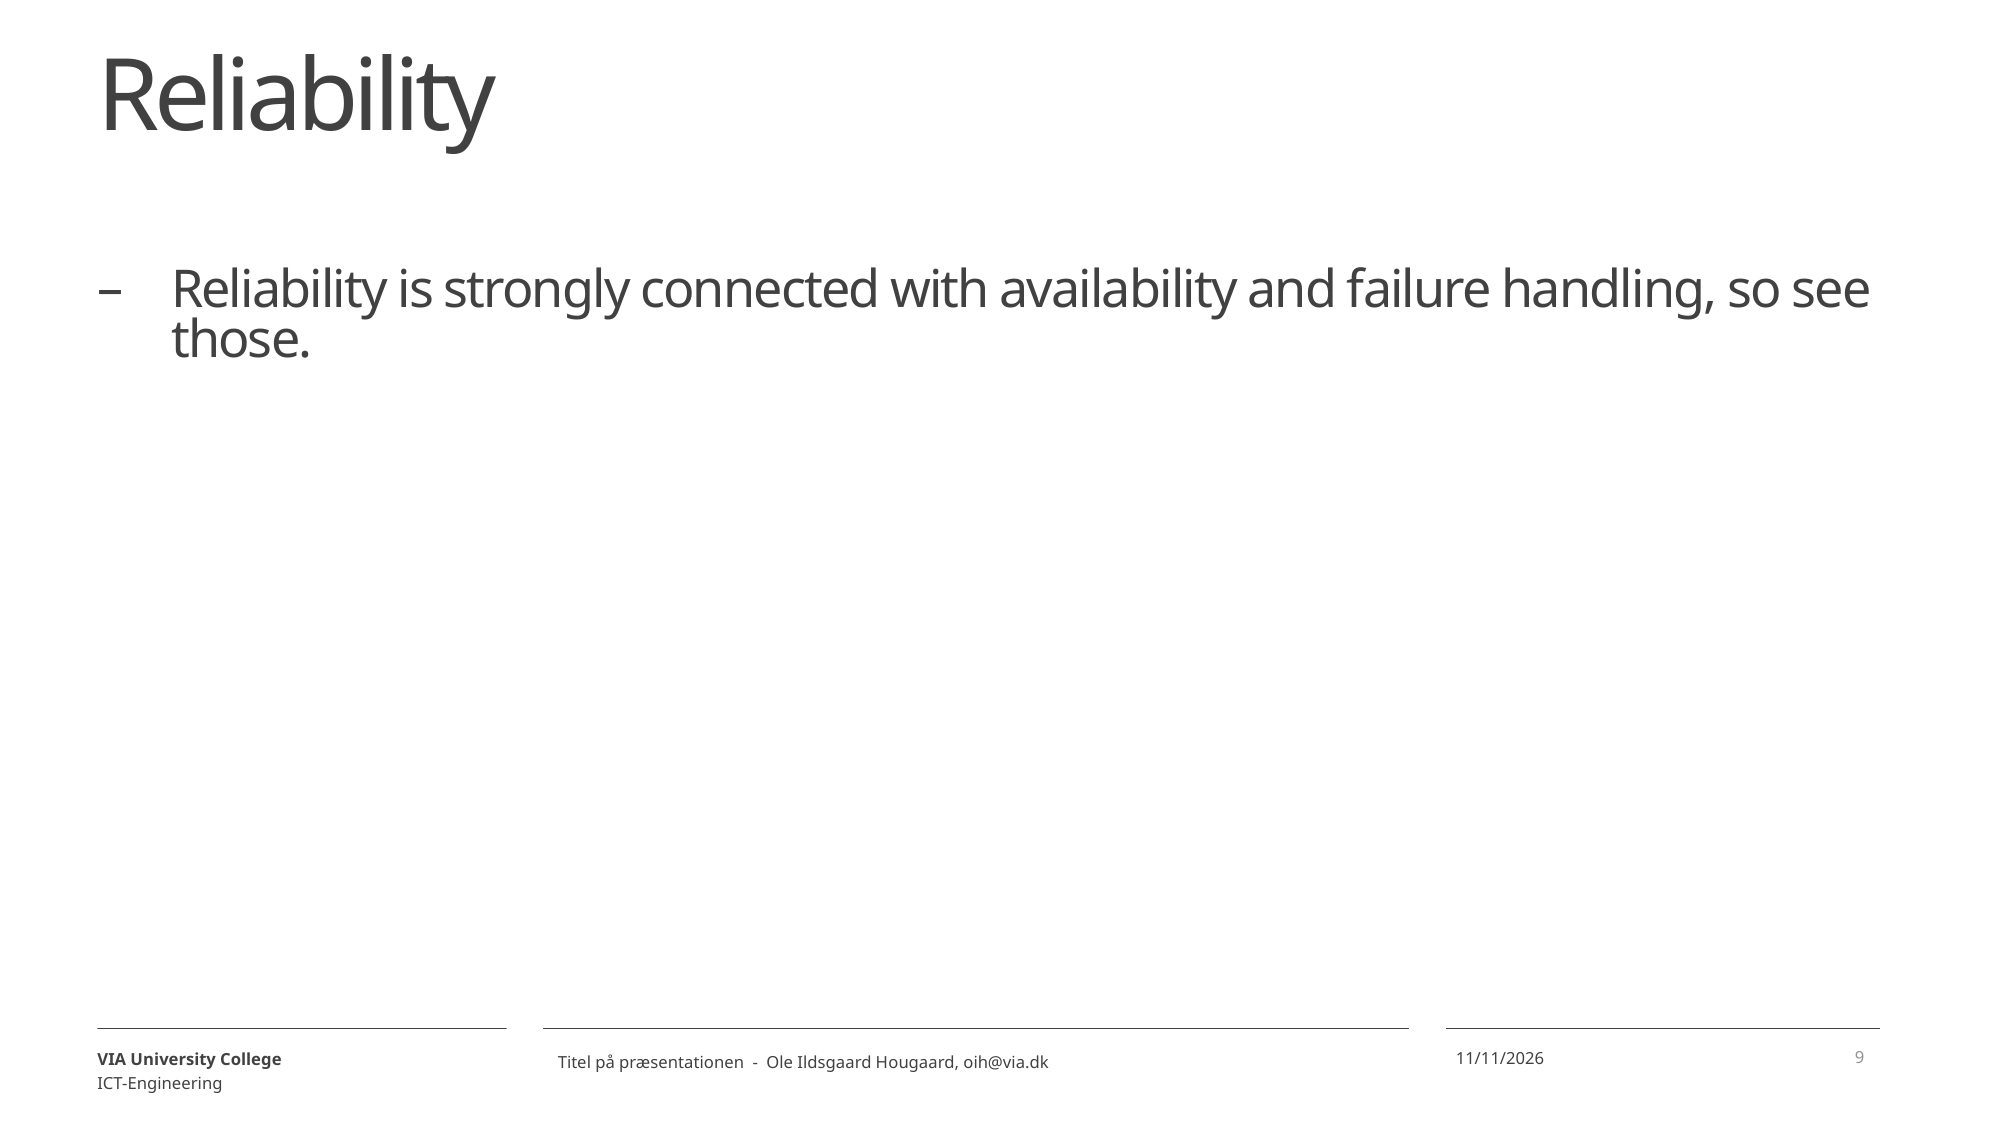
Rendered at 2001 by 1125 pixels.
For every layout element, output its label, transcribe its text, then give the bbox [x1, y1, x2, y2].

title Reliability [97, 42, 1875, 239]
picture [97, 1028, 507, 1105]
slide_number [1441, 1028, 1446, 1091]
footer Titel på præsentationen - Ole Ildsgaard Hougaard, oih@via.dk [543, 1044, 1410, 1106]
slide_number 9 [1446, 1026, 1880, 1092]
list Reliability is strongly connected with availability and failure handling, so see those. [97, 267, 1874, 1012]
